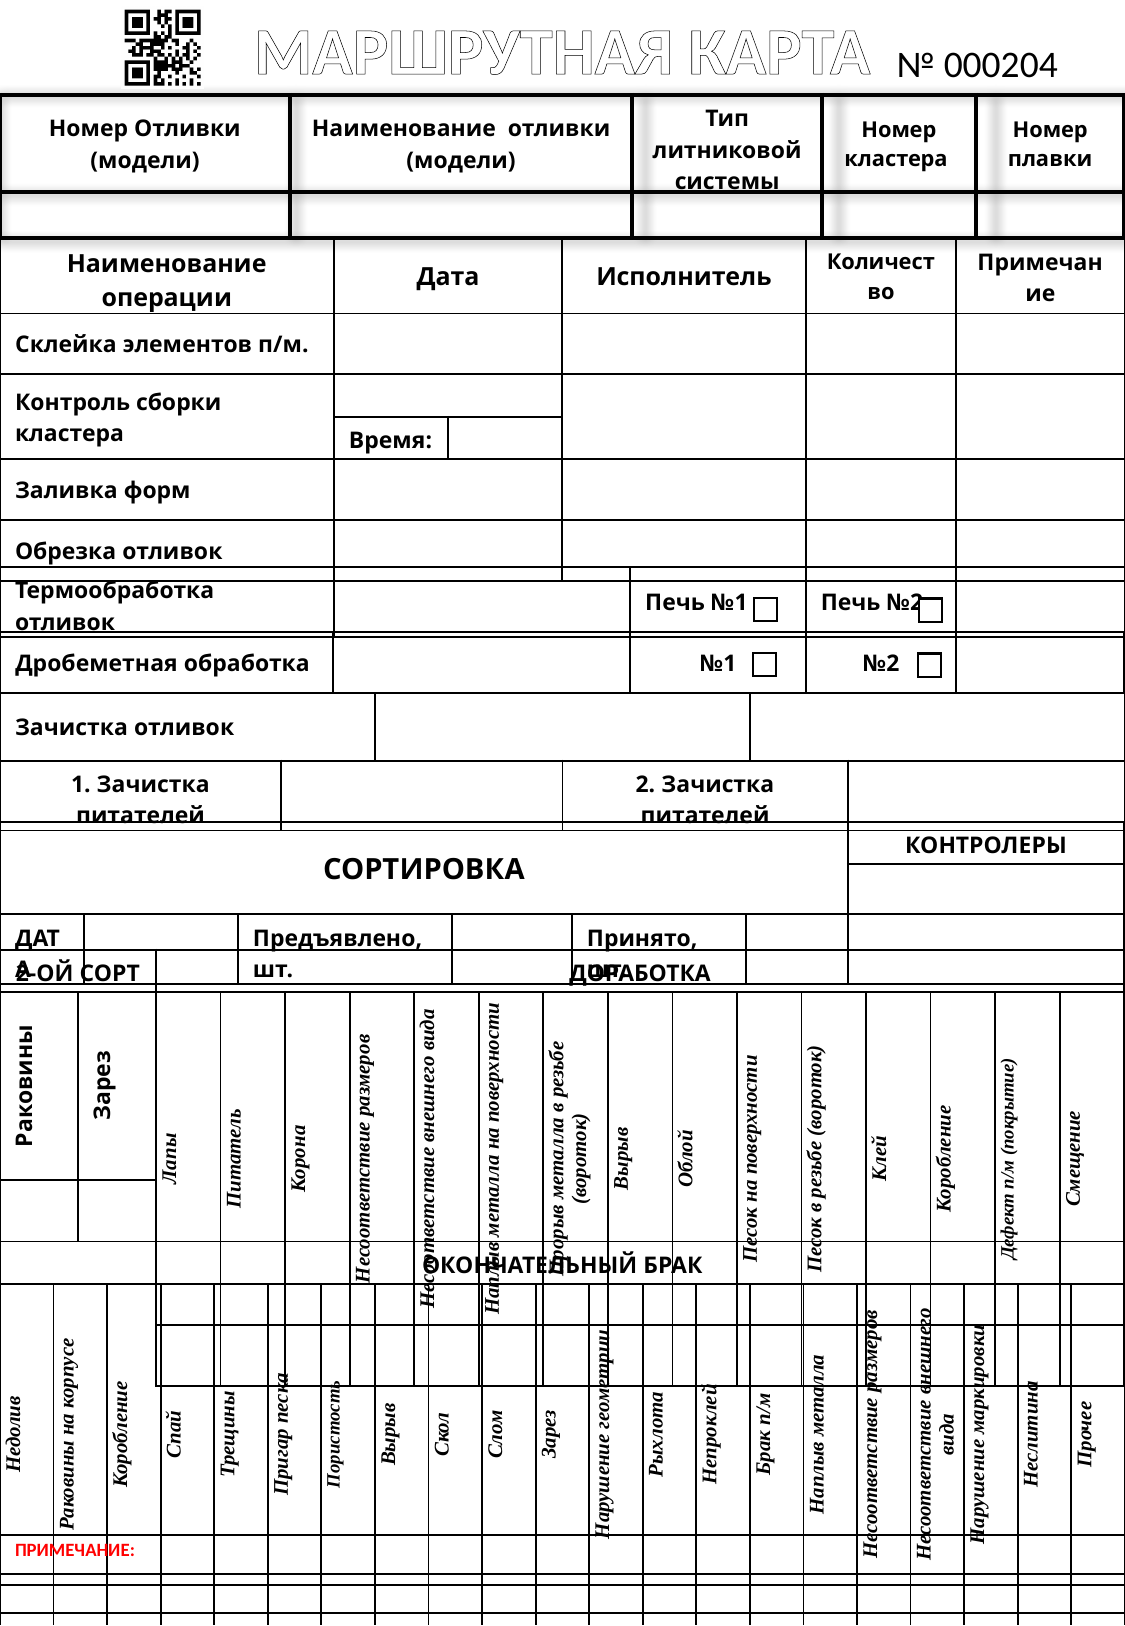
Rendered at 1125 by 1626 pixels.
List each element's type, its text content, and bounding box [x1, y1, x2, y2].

table_header Номер кластера [824, 97, 974, 190]
table_cell [1, 1614, 53, 1625]
table_cell [162, 1614, 213, 1625]
table_cell [335, 314, 561, 373]
table_cell [804, 1614, 856, 1625]
picture [121, 6, 204, 89]
table_header Наименование отливки (модели) [292, 97, 630, 190]
table_cell [2, 194, 288, 236]
table_cell Непроклей [697, 1285, 749, 1534]
table_cell [957, 375, 1124, 458]
table_header 1. Зачистка питателей [1, 762, 280, 821]
table_cell [483, 1614, 535, 1625]
table_cell [824, 194, 974, 236]
table_cell [85, 915, 237, 983]
table_cell [751, 1614, 803, 1625]
table_cell Вырыв [609, 993, 672, 1241]
table_header №2 [807, 633, 955, 692]
table_cell [807, 460, 955, 519]
table_cell Пористость [322, 1285, 374, 1534]
table_cell [957, 314, 1124, 373]
table_header [335, 568, 629, 631]
table_cell [537, 1614, 588, 1625]
table_header Тип литниковой системы [634, 97, 820, 190]
table_cell [849, 865, 1123, 913]
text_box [752, 597, 943, 678]
text_box МАРШРУТНАЯ КАРТА [238, 0, 886, 87]
table_header [957, 633, 1123, 692]
table_header ДОРАБОТКА [157, 985, 1123, 991]
table_cell Склейка элементов п/м. [1, 314, 333, 373]
table_header Печь №2 [807, 568, 955, 631]
table_cell Лапы [157, 993, 220, 1241]
table_cell [697, 1614, 749, 1625]
table_cell [449, 418, 561, 458]
table_header [957, 568, 1124, 631]
table_cell [322, 1614, 374, 1625]
table_header Исполнитель [563, 239, 805, 313]
table_header Термообработка отливок [1, 568, 333, 631]
table_cell Недолив [1, 1285, 53, 1534]
table_header 2. Зачистка питателей [563, 762, 847, 821]
table_cell Несоответствие размеров [351, 993, 413, 1241]
table_cell [849, 915, 1123, 983]
table_cell Несоответствие размеров [858, 1285, 910, 1534]
table_header Номер плавки [978, 97, 1122, 190]
table_cell Несоответствие внешнего вида [911, 1285, 963, 1534]
table_header Дата [335, 239, 561, 313]
table_header ПРИМЕЧАНИЕ: [1, 1536, 1124, 1573]
table_cell [563, 460, 805, 519]
text_box № 000204 [881, 32, 1073, 93]
table_header СОРТИРОВКА [1, 823, 847, 913]
table_cell [1, 1181, 77, 1241]
table_header [376, 694, 749, 760]
table_cell ДАТА [1, 915, 83, 983]
table_cell Прочее [1072, 1285, 1124, 1534]
table_header Примечание [957, 239, 1124, 313]
table_cell [858, 1614, 910, 1625]
table_cell [54, 1614, 106, 1625]
table_cell [1019, 1614, 1070, 1625]
table_cell [563, 521, 805, 566]
table_cell Коробление [931, 993, 994, 1241]
table_header Наименование операции [1, 239, 333, 313]
table_cell Контроль сборки кластера [1, 375, 333, 458]
table_cell [292, 194, 630, 236]
table_cell [108, 1614, 160, 1625]
table_cell [644, 1614, 695, 1625]
table_cell Пригар песка [269, 1285, 320, 1534]
table_cell Коробление [108, 1285, 160, 1534]
table_cell Слом [483, 1285, 535, 1534]
table_header Зачистка отливок [1, 694, 374, 760]
table_cell Нарушение маркировки [965, 1285, 1017, 1534]
table_cell Песок на поверхности [738, 993, 801, 1241]
table_cell Неслитина [1019, 1285, 1070, 1534]
table_cell Обрезка отливок [1, 521, 333, 566]
table_cell [1072, 1614, 1124, 1625]
table_cell Нарушение геометрии [590, 1285, 642, 1534]
table_cell [957, 521, 1124, 566]
table_cell Корона [286, 993, 349, 1241]
table_cell Скол [429, 1285, 481, 1534]
table_cell [807, 375, 955, 458]
table_cell [563, 375, 805, 458]
table_header КОНТРОЛЕРЫ [849, 823, 1123, 863]
table_cell Принято, шт. [573, 915, 745, 983]
table_cell Зарез [537, 1285, 588, 1534]
table_cell [215, 1614, 267, 1625]
table_cell Смещение [1061, 993, 1123, 1241]
table_cell Клей [867, 993, 930, 1241]
table_header Номер Отливки (модели) [2, 97, 288, 190]
table_cell [453, 915, 571, 983]
table_cell [335, 375, 561, 416]
table_header Количество [807, 239, 955, 313]
table_cell [747, 915, 847, 983]
table_cell [335, 521, 561, 566]
table_header [849, 762, 1124, 821]
table_cell Облой [673, 993, 736, 1241]
table_cell Раковины на корпусе [54, 1285, 106, 1534]
table_cell Наплыв металла [804, 1285, 856, 1534]
table_cell Рыхлота [644, 1285, 695, 1534]
table_header [334, 633, 629, 692]
table_cell Спай [162, 1285, 213, 1534]
table_cell [376, 1614, 428, 1625]
table_cell [335, 460, 561, 519]
table_cell Вырыв [376, 1285, 428, 1534]
table_cell [978, 194, 1122, 236]
table_cell [269, 1614, 320, 1625]
table_cell [957, 460, 1124, 519]
table_header Дробеметная обработка [1, 633, 332, 692]
table_header [282, 762, 562, 821]
table_cell Прорыв металла в резьбе (вороток) [544, 993, 607, 1241]
table_header Печь №1 [631, 568, 805, 631]
table_cell [634, 194, 820, 236]
table_cell Брак п/м [751, 1285, 803, 1534]
table_cell Раковины [1, 993, 77, 1179]
table_cell [911, 1614, 963, 1625]
table_cell Песок в резьбе (вороток) [802, 993, 865, 1241]
table_header №1 [631, 633, 805, 692]
table_header [751, 694, 1124, 760]
table_cell Питатель [221, 993, 284, 1241]
table_cell Наплыв металла на поверхности [480, 993, 542, 1241]
table_cell [965, 1614, 1017, 1625]
table_cell [807, 521, 955, 566]
table_cell [79, 1181, 155, 1241]
table_cell Зарез [79, 993, 155, 1179]
table_cell [590, 1614, 642, 1625]
table_cell [563, 314, 805, 373]
table_cell Несоответствие внешнего вида [415, 993, 478, 1241]
table_cell Предъявлено, шт. [239, 915, 451, 983]
table_cell [807, 314, 955, 373]
table_header 2-ОЙ СОРТ [1, 985, 155, 991]
table_cell Дефект п/м (покрытие) [996, 993, 1059, 1241]
table_cell [1, 1575, 1124, 1612]
table_cell Время: [335, 418, 447, 458]
table_header ОКОНЧАТЕЛЬНЫЙ БРАК [1, 1242, 1124, 1283]
table_cell [429, 1614, 481, 1625]
table_cell Заливка форм [1, 460, 333, 519]
table_cell Трещины [215, 1285, 267, 1534]
